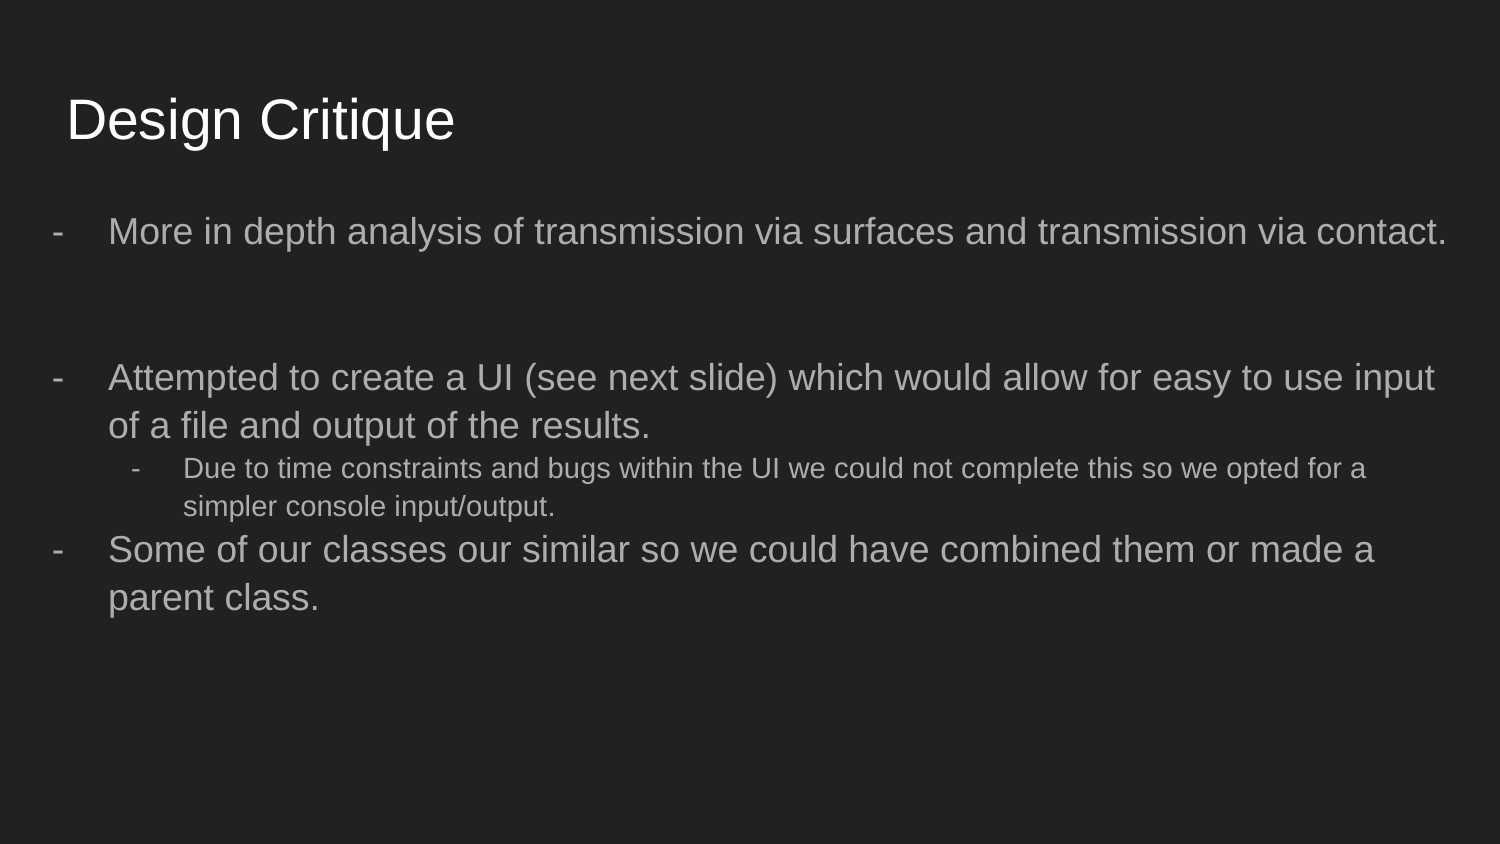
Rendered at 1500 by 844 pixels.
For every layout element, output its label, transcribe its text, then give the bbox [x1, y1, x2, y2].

list More in depth analysis of transmission via surfaces and transmission via contact. Attempted to create a UI (see next slide) which would allow for easy to use input of a file and output of the results. Due to time constraints and bugs within the UI we could not complete this so we opted for a simpler console input/output. Some of our classes our similar so we could have combined them or made a parent class. [18, 189, 1485, 750]
title Design Critique [51, 72, 1449, 167]
